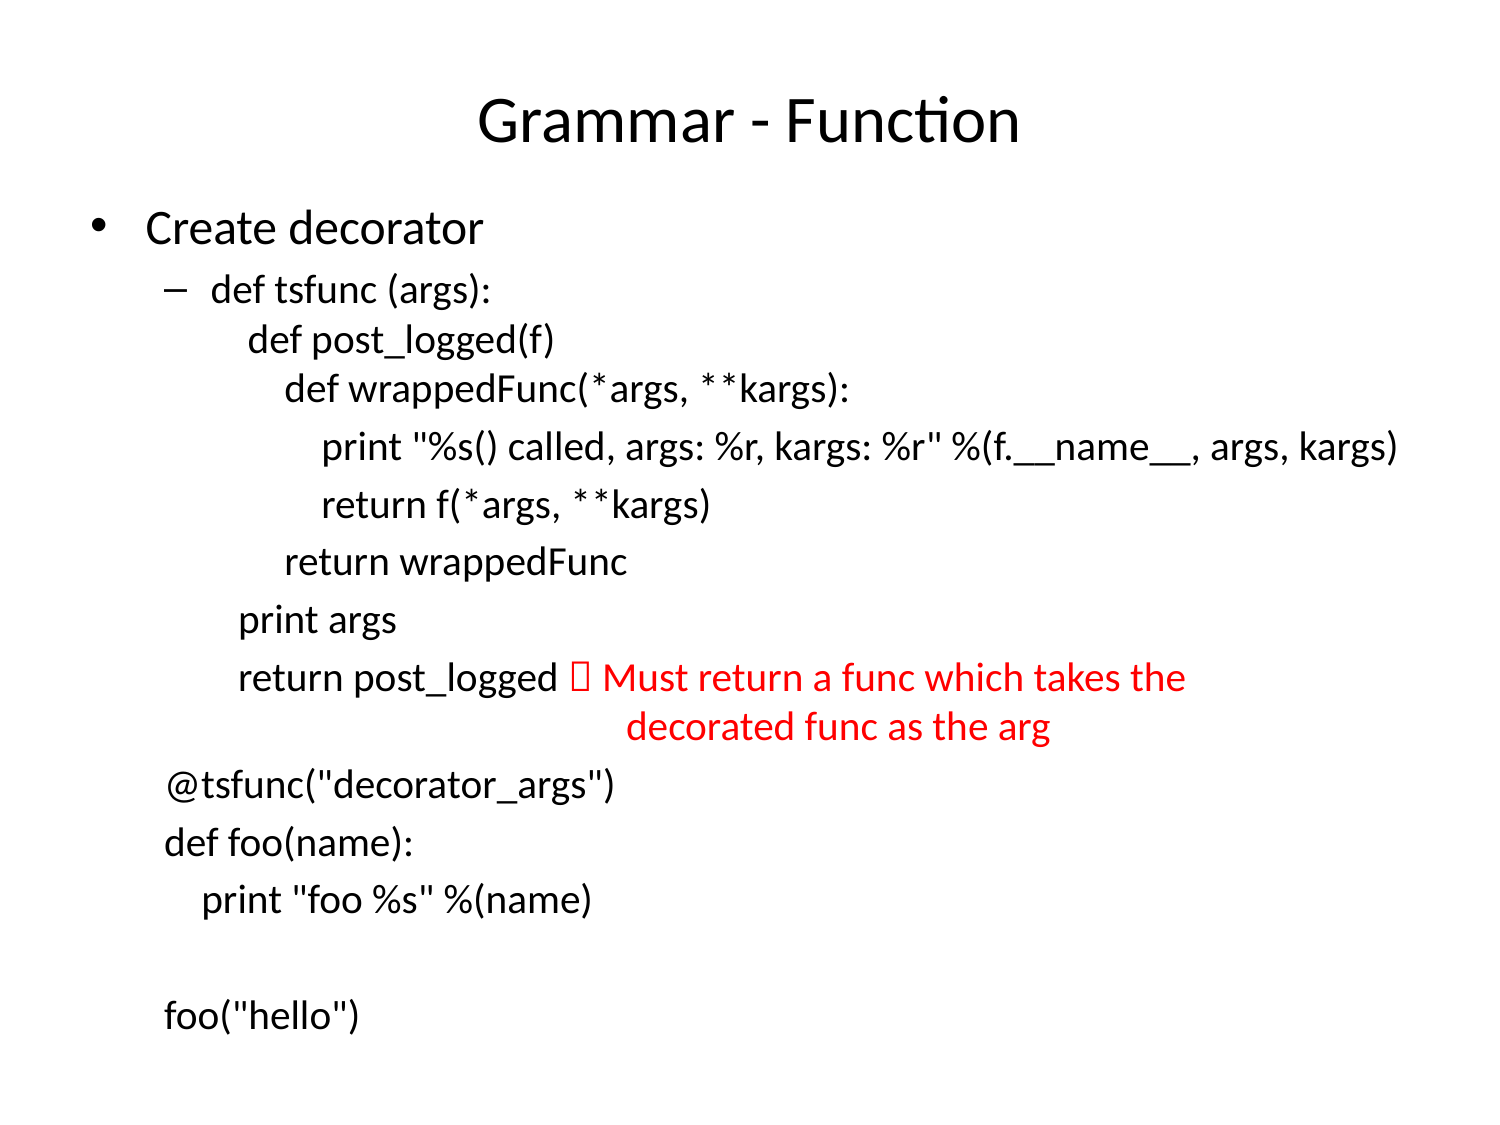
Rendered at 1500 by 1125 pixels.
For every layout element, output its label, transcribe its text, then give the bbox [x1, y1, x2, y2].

title Grammar - Function [75, 45, 1425, 187]
list Create decorator def tsfunc (args): def post_logged(f) def wrappedFunc(*args, **kargs): print "%s() called, args: %r, kargs: %r" %(f.__name__, args, kargs) return f(*args, **kargs) return wrappedFunc print args return post_logged  Must return a func which takes the decorated func as the arg @tsfunc("decorator_args") def foo(name): print "foo %s" %(name) foo("hello") [75, 187, 1425, 1100]
